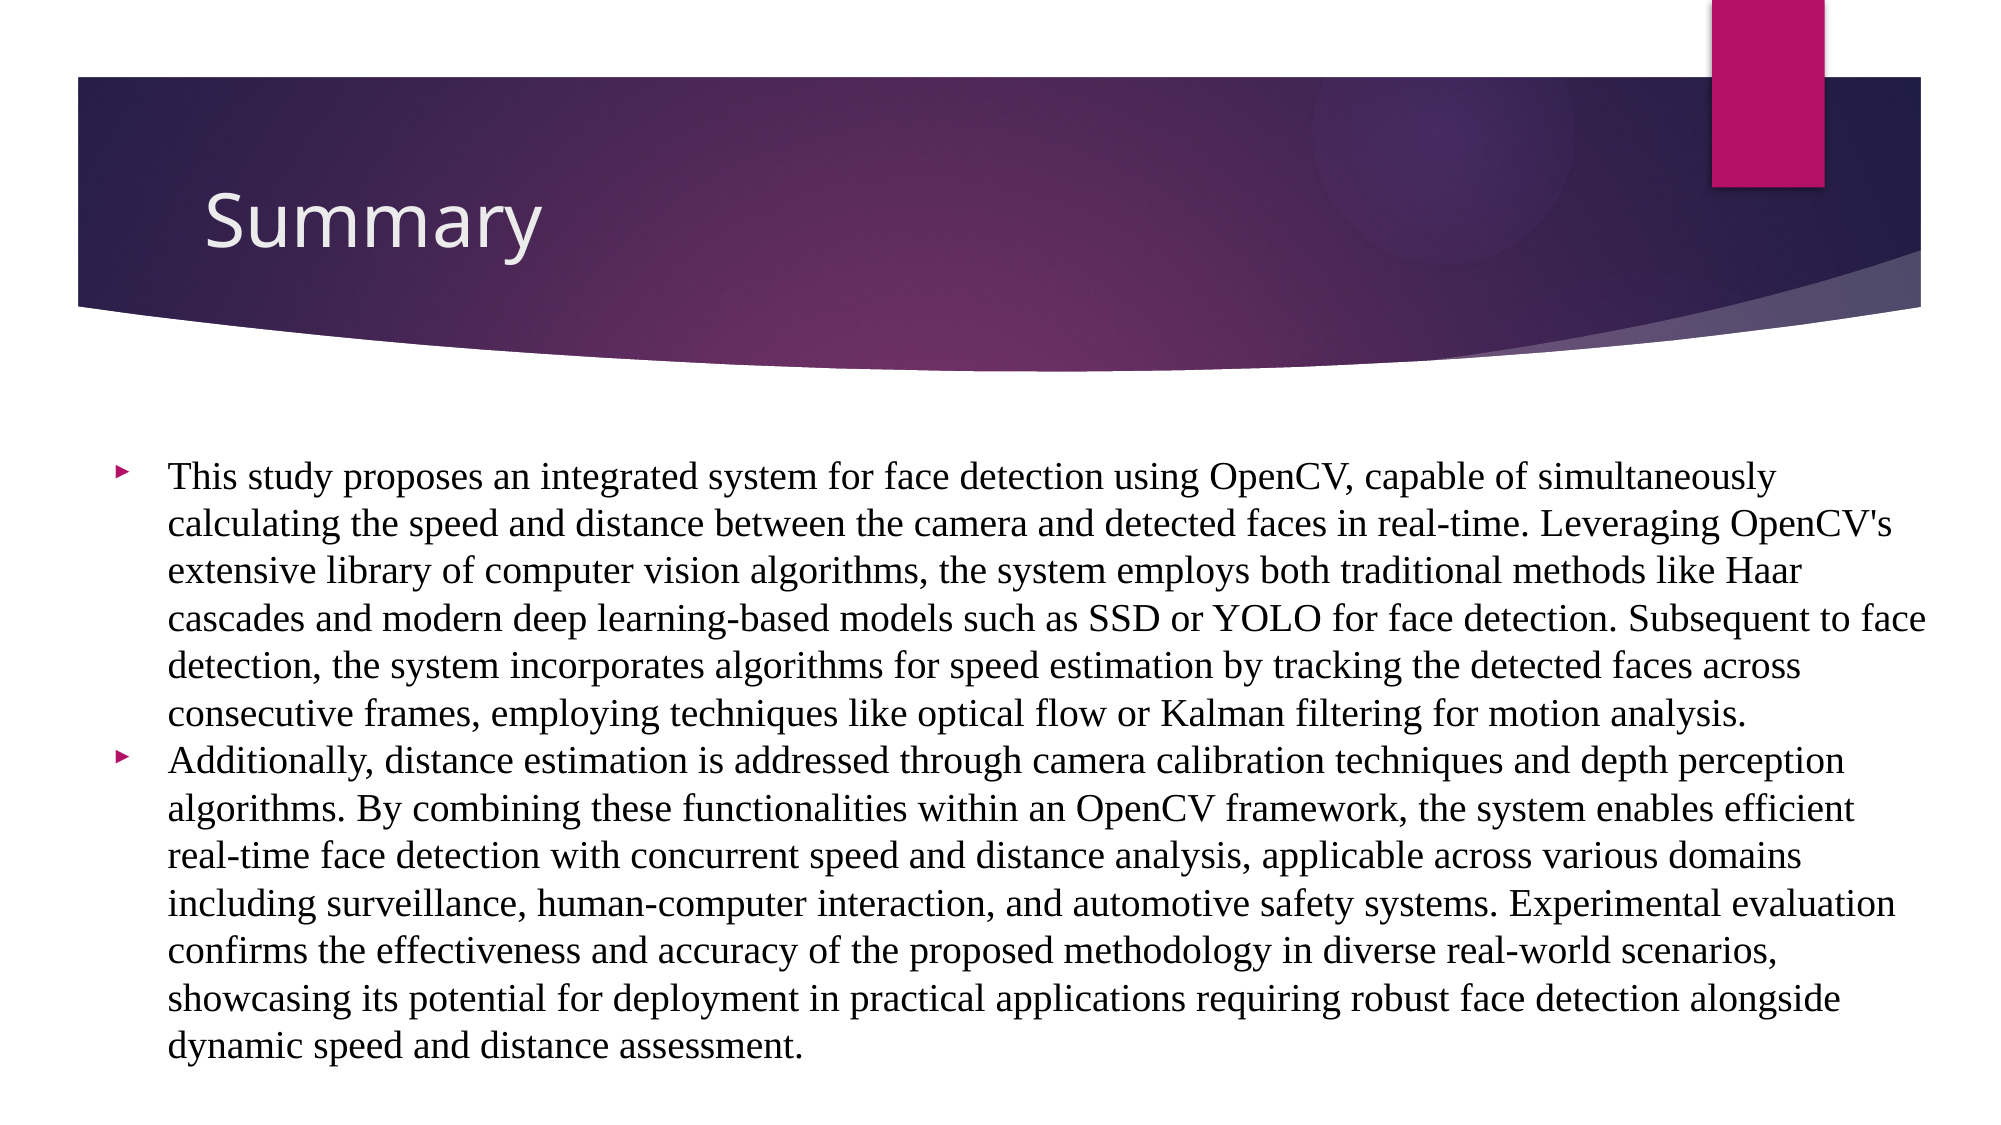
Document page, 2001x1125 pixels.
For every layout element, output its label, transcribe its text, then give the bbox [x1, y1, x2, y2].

title Summary [189, 159, 1627, 276]
list This study proposes an integrated system for face detection using OpenCV, capable of simultaneously calculating the speed and distance between the camera and detected faces in real-time. Leveraging OpenCV's extensive library of computer vision algorithms, the system employs both traditional methods like Haar cascades and modern deep learning-based models such as SSD or YOLO for face detection. Subsequent to face detection, the system incorporates algorithms for speed estimation by tracking the detected faces across consecutive frames, employing techniques like optical flow or Kalman filtering for motion analysis. Additionally, distance estimation is addressed through camera calibration techniques and depth perception algorithms. By combining these functionalities within an OpenCV framework, the system enables efficient real-time face detection with concurrent speed and distance analysis, applicable across various domains including surveillance, human-computer interaction, and automotive safety systems. Experimental evaluation confirms the effectiveness and accuracy of the proposed methodology in diverse real-world scenarios, showcasing its potential for deployment in practical applications requiring robust face detection alongside dynamic speed and distance assessment. [96, 431, 1944, 1085]
